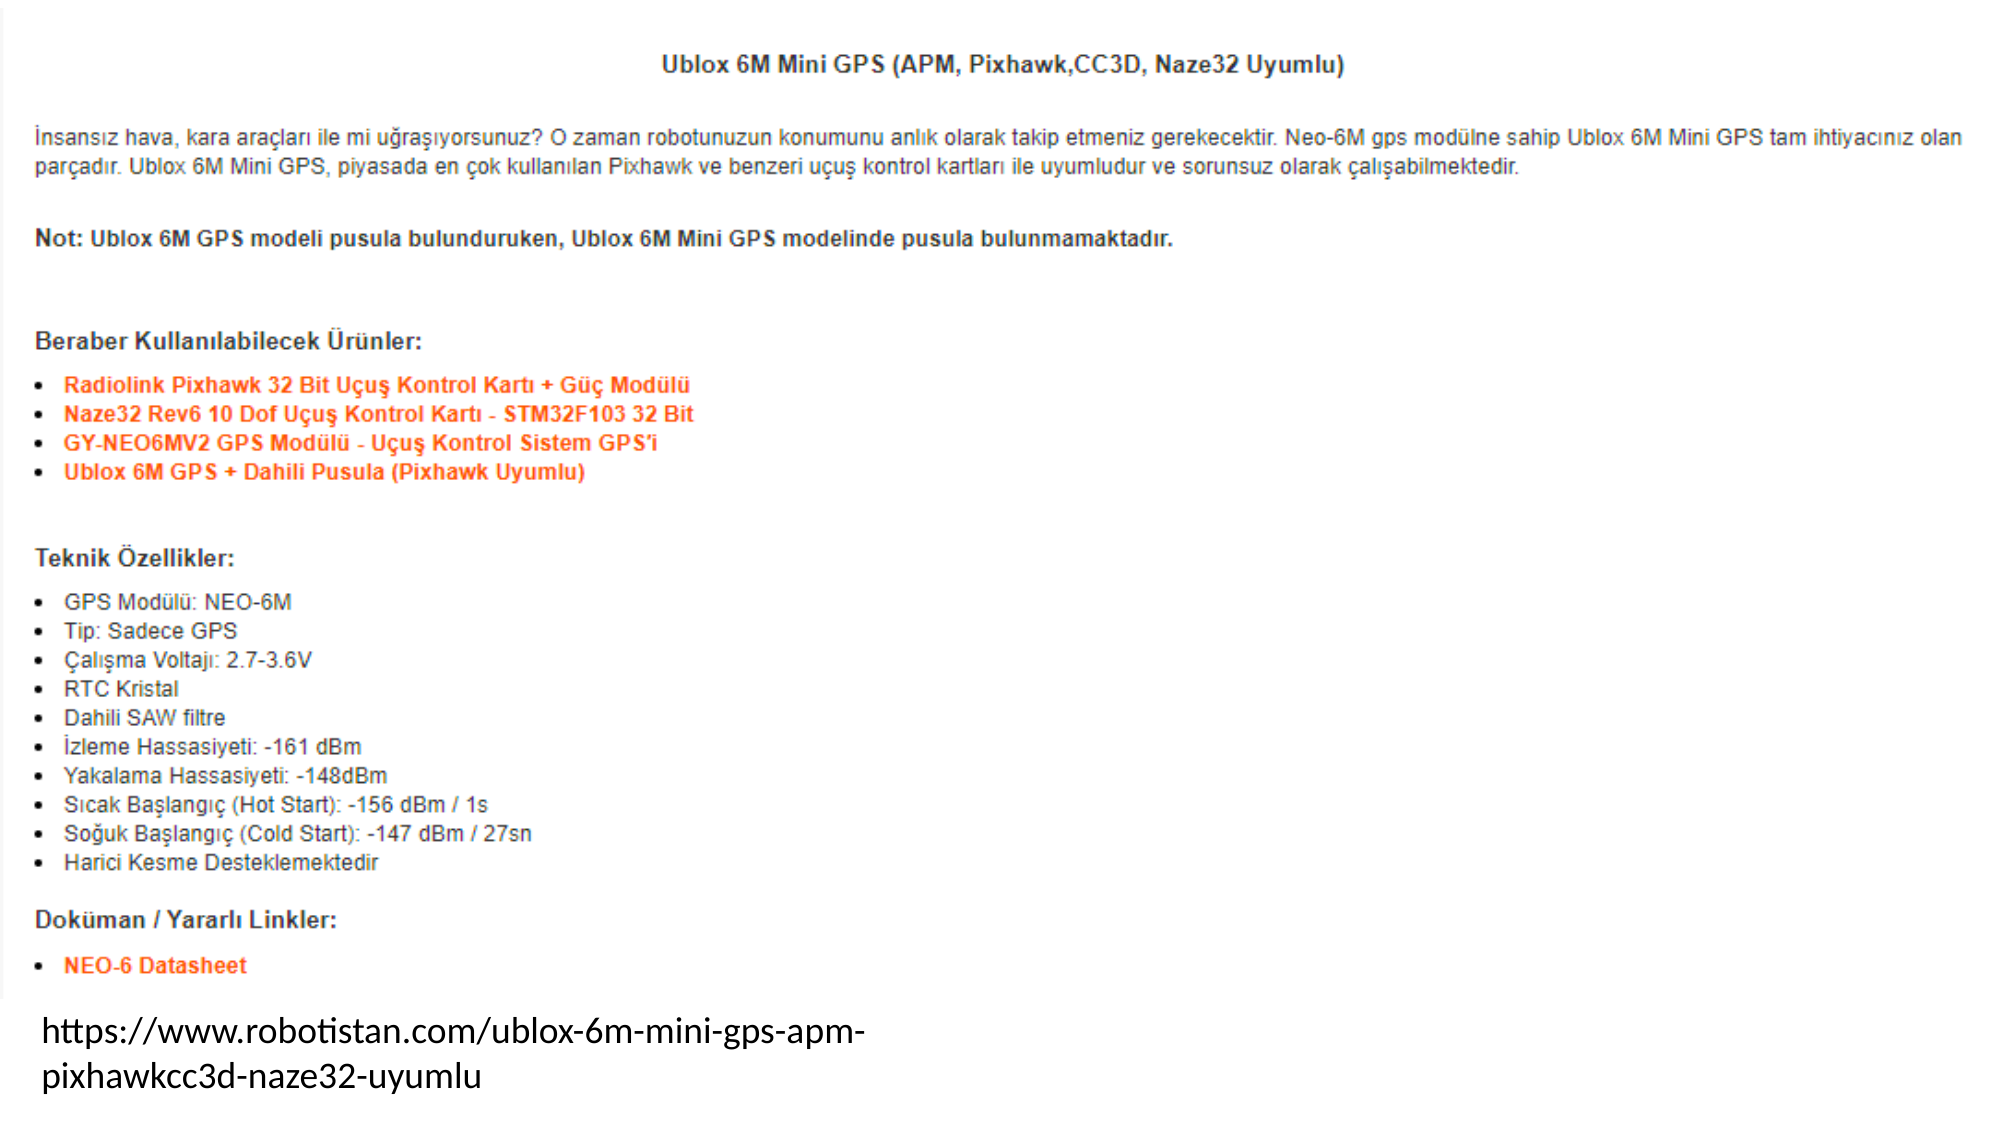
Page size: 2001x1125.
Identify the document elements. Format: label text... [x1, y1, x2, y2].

text_box https://www.robotistan.com/ublox-6m-mini-gps-apm-pixhawkcc3d-naze32-uyumlu [26, 999, 1027, 1104]
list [0, 8, 1990, 999]
